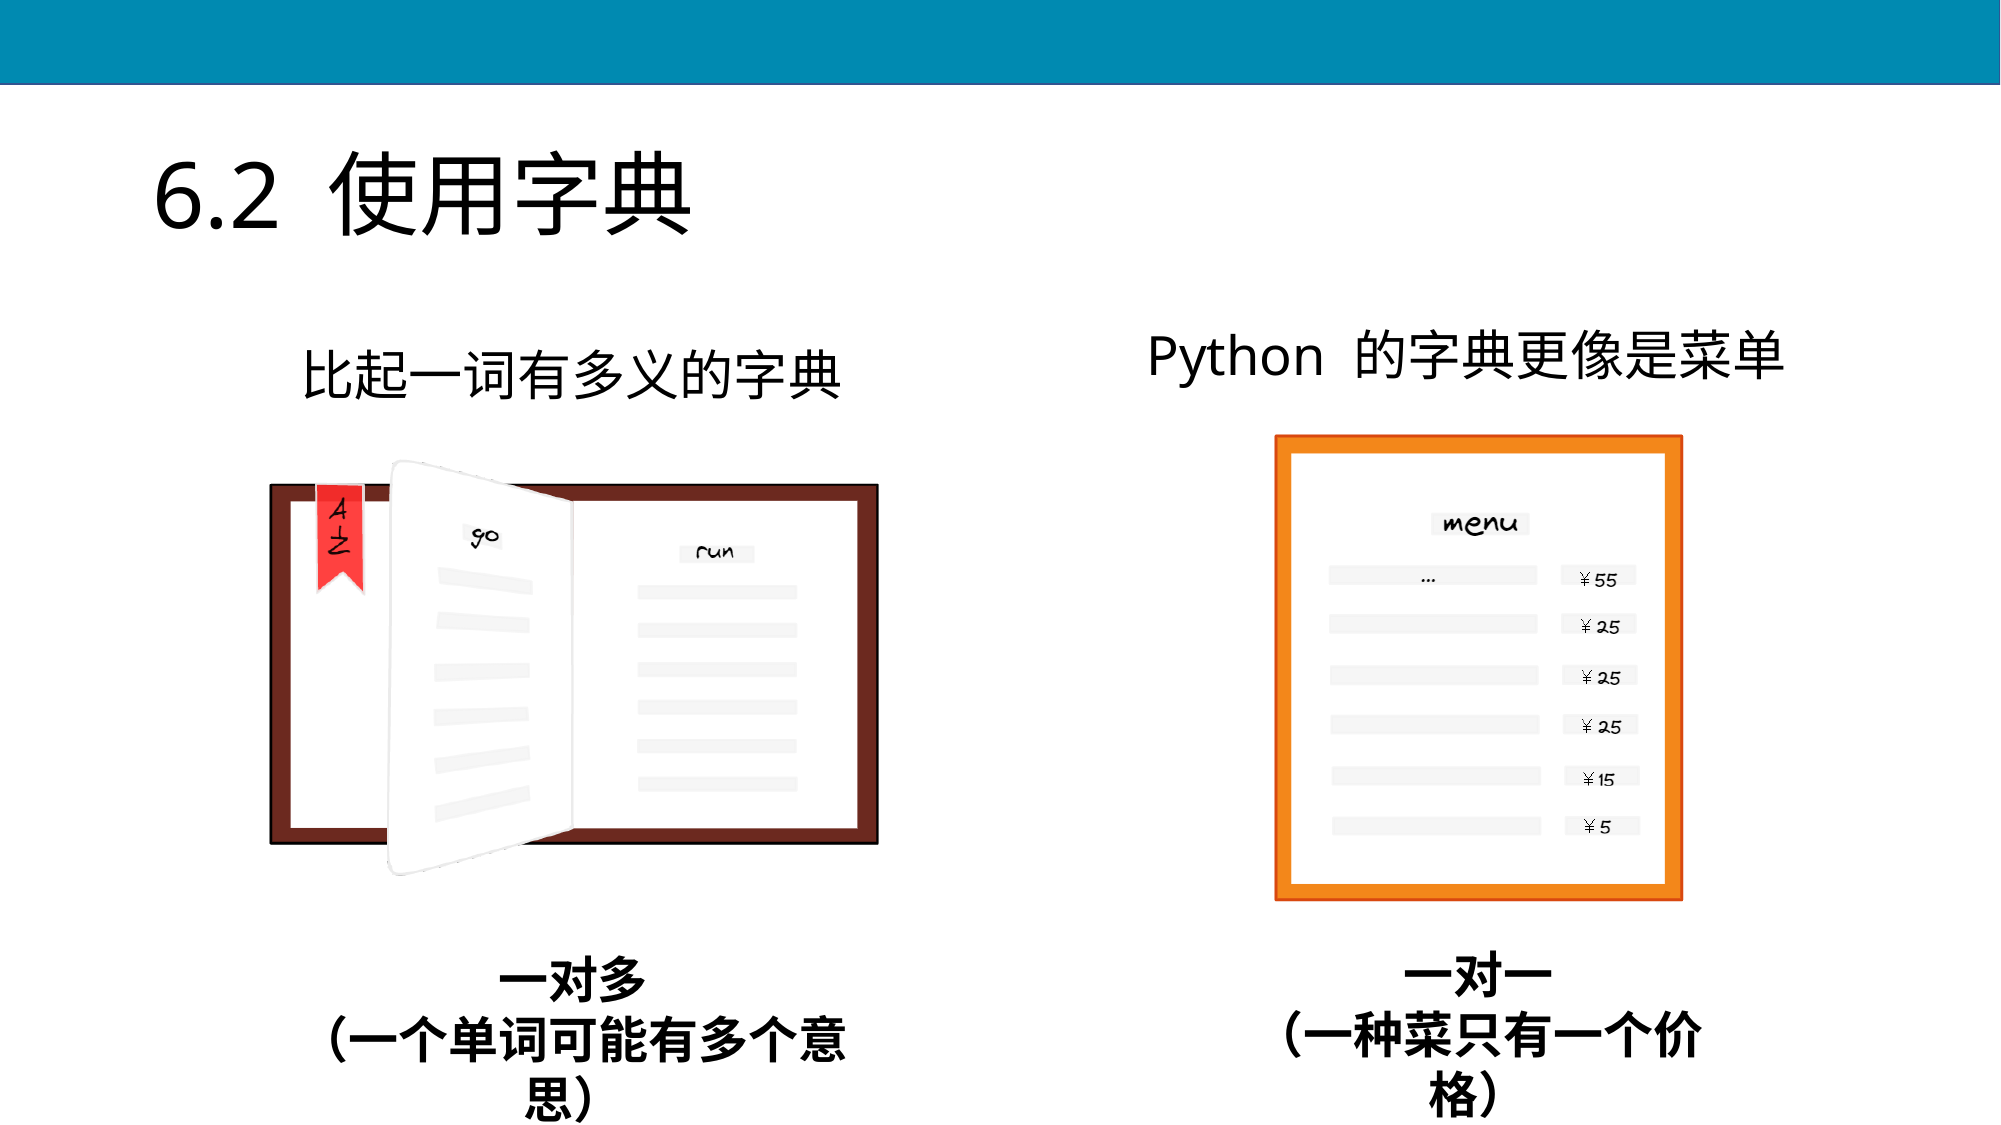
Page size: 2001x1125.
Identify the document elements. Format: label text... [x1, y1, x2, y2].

picture [246, 436, 901, 898]
text_box 比起一词有多义的字典 [285, 333, 861, 414]
picture [1246, 406, 1710, 928]
text_box 一对多 （一个单词可能有多个意思） [246, 940, 901, 1125]
text_box Python 的字典更像是菜单 [1131, 313, 1825, 394]
text_box 一对一 （一种菜只有一个价格） [1191, 935, 1765, 1125]
title 6.2 使用字典 [137, 115, 1863, 282]
